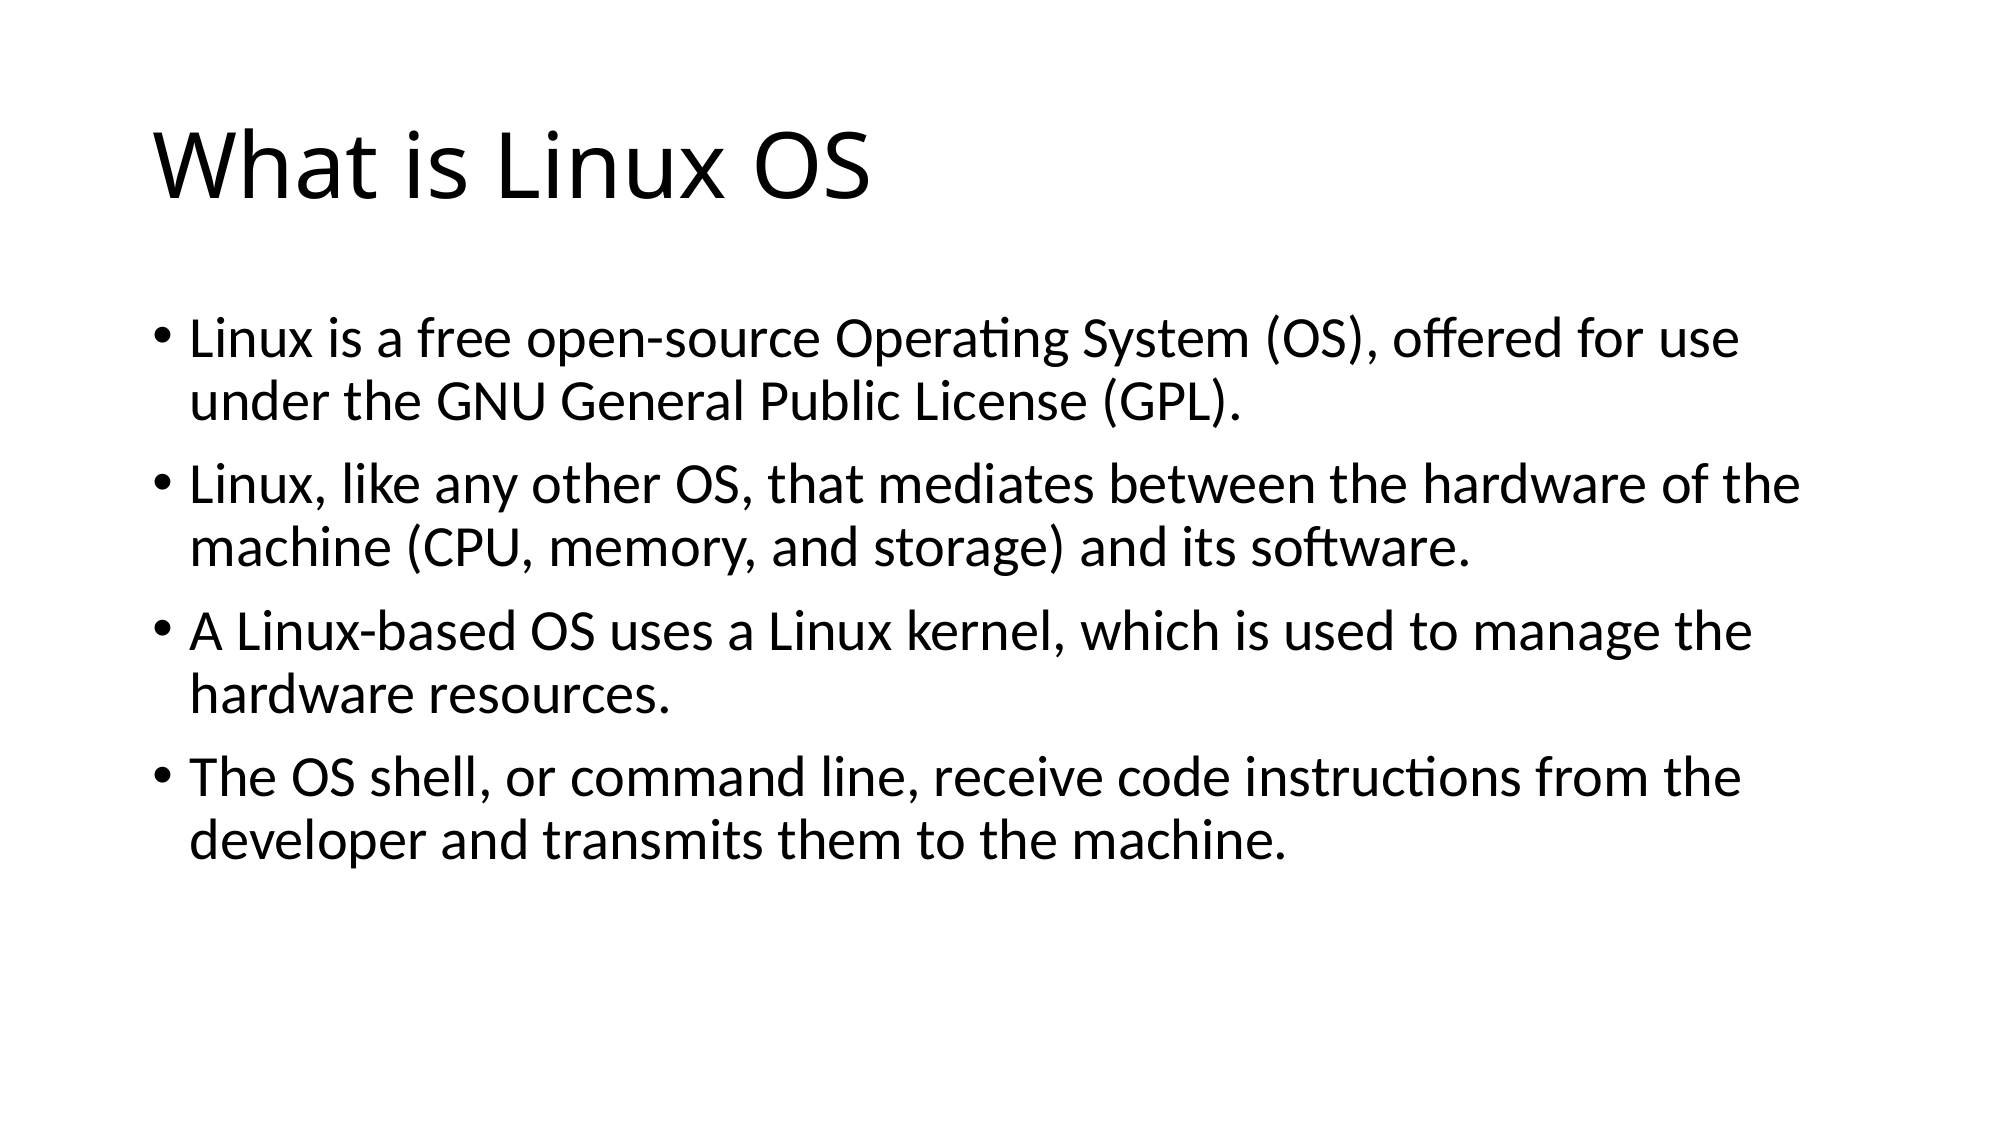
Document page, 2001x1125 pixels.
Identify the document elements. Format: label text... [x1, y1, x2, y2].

title What is Linux OS [137, 59, 1863, 278]
list Linux is a free open-source Operating System (OS), offered for use under the GNU General Public License (GPL). Linux, like any other OS, that mediates between the hardware of the machine (CPU, memory, and storage) and its software. A Linux-based OS uses a Linux kernel, which is used to manage the hardware resources. The OS shell, or command line, receive code instructions from the developer and transmits them to the machine. [137, 299, 1863, 1014]
